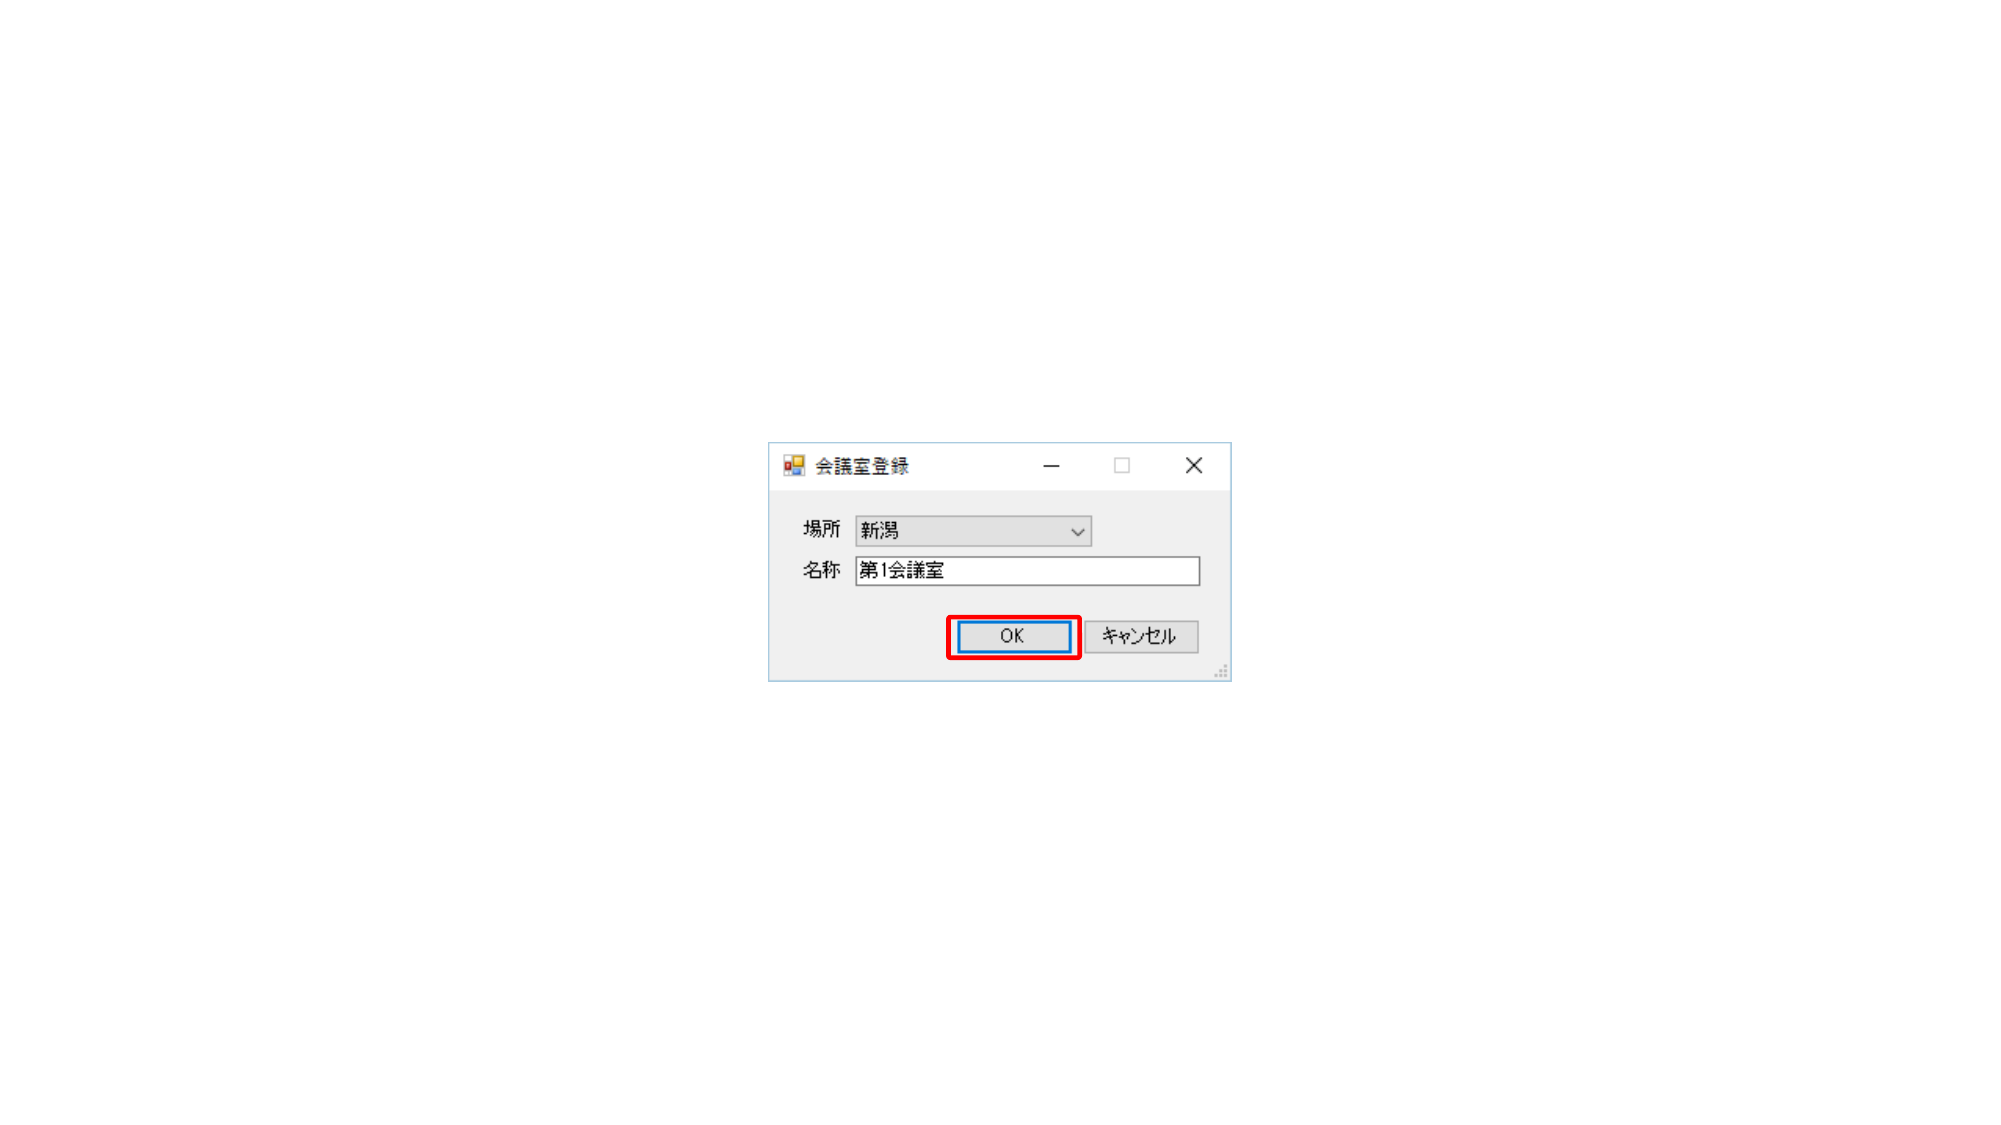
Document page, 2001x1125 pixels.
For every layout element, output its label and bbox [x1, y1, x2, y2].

picture [768, 442, 1232, 682]
